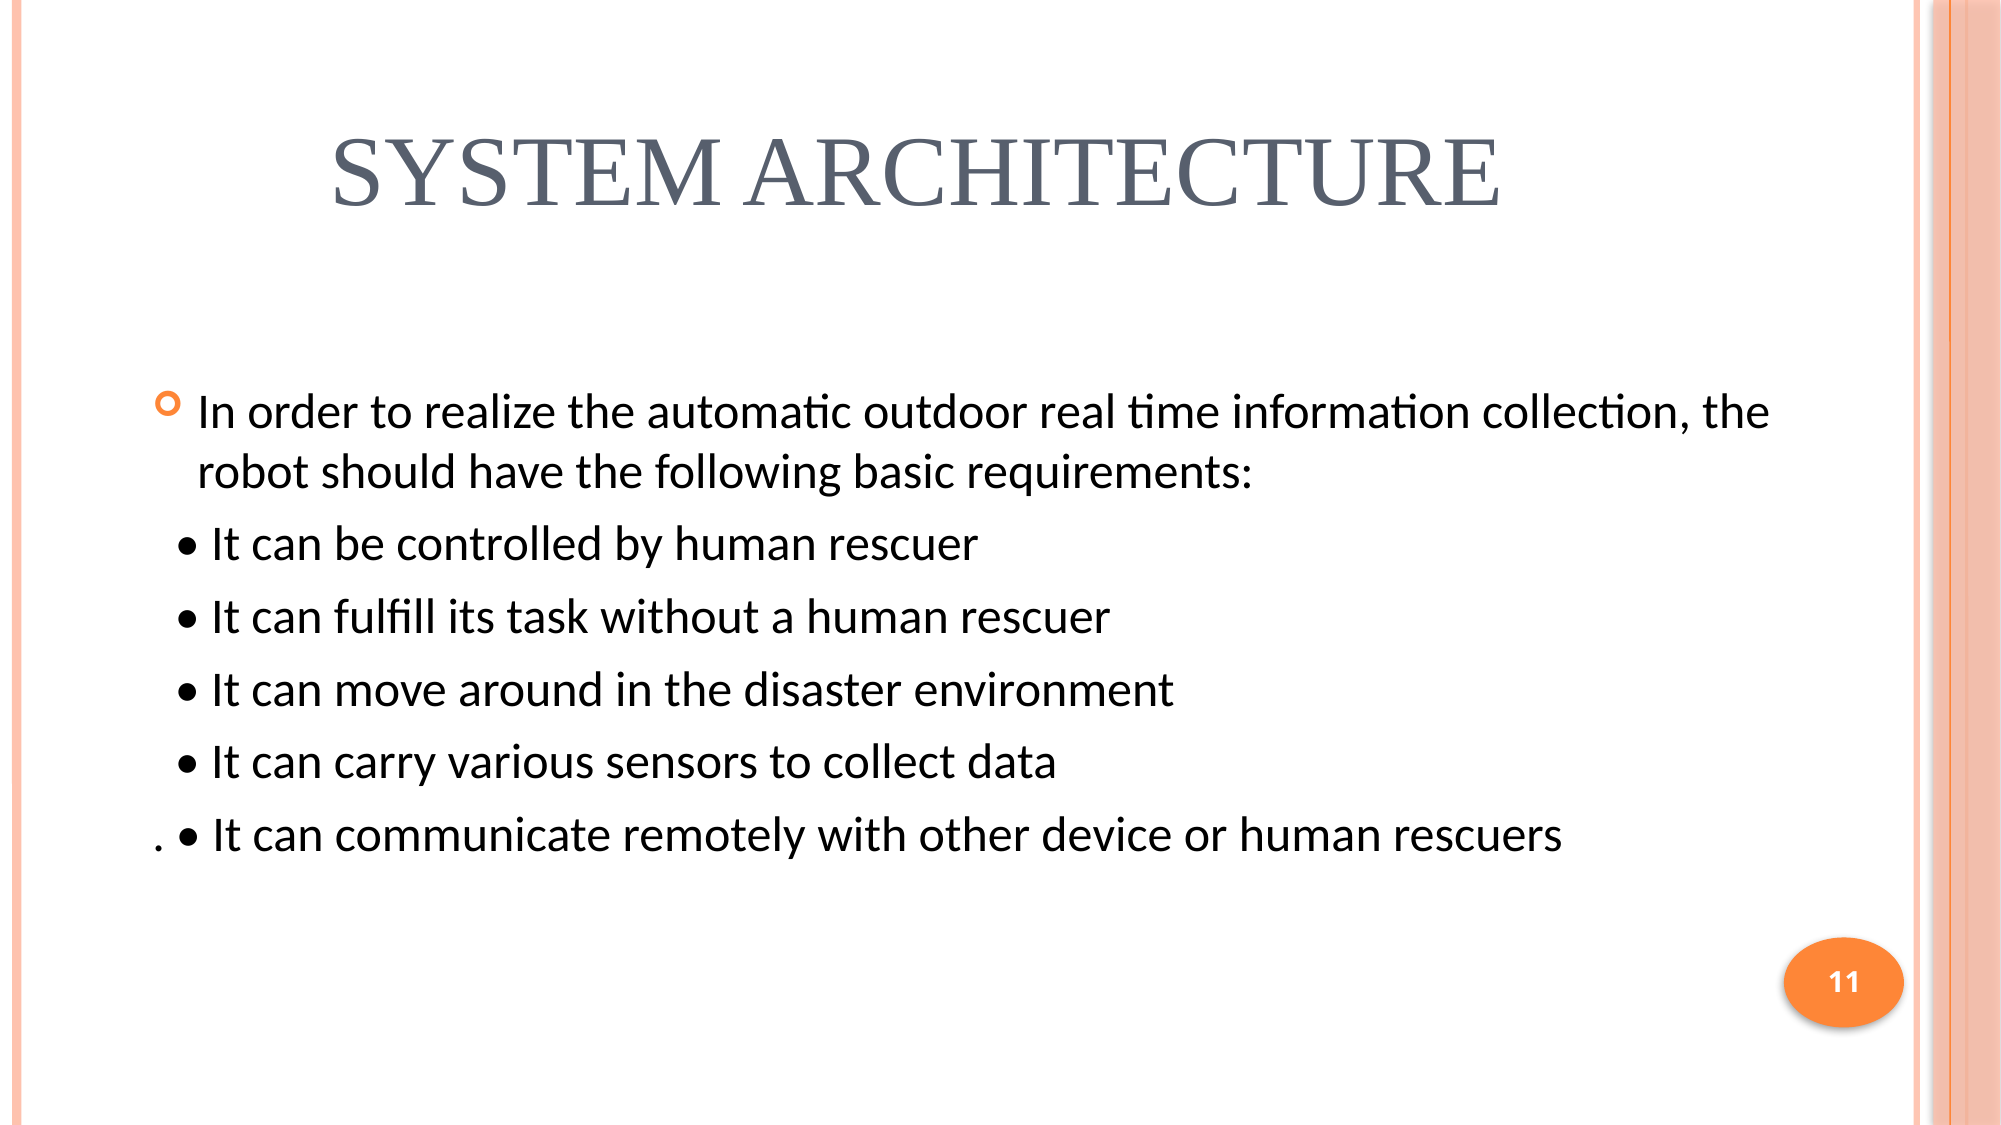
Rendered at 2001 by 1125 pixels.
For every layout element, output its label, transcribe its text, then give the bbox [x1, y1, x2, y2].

title System Architecture [99, 45, 1734, 233]
list In order to realize the automatic outdoor real time information collection, the robot should have the following basic requirements: • It can be controlled by human rescuer • It can fulfill its task without a human rescuer • It can move around in the disaster environment • It can carry various sensors to collect data . • It can communicate remotely with other device or human rescuers [137, 298, 1863, 1013]
slide_number 11 [1777, 940, 1912, 1027]
